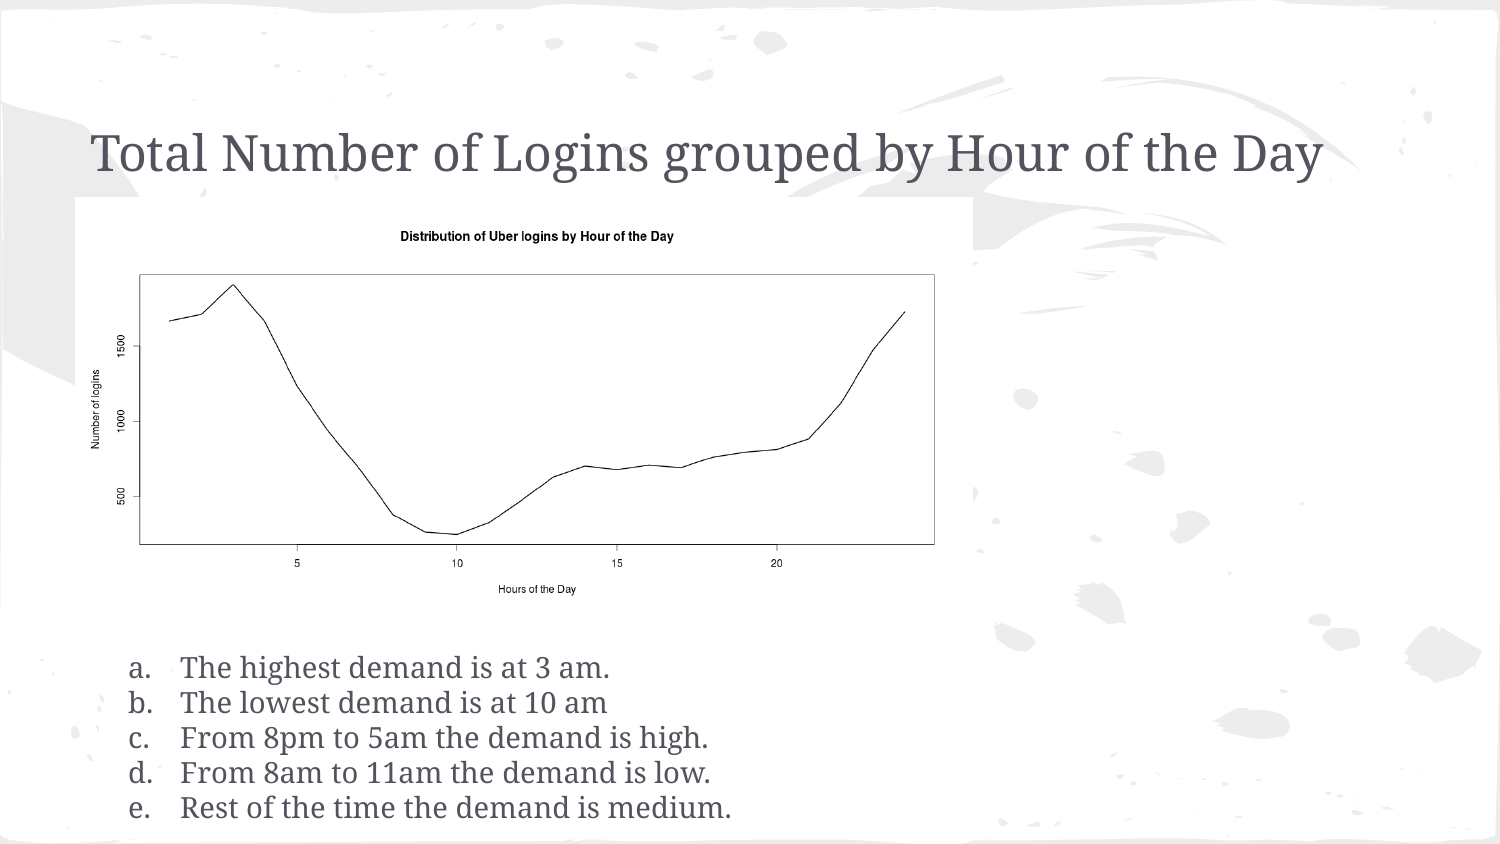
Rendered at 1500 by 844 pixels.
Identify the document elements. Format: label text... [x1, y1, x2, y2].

list The highest demand is at 3 am. The lowest demand is at 10 am From 8pm to 5am the demand is high. From 8am to 11am the demand is low. Rest of the time the demand is medium. [90, 634, 1410, 791]
picture [74, 197, 973, 634]
title Total Number of Logins grouped by Hour of the Day [75, 25, 1425, 197]
